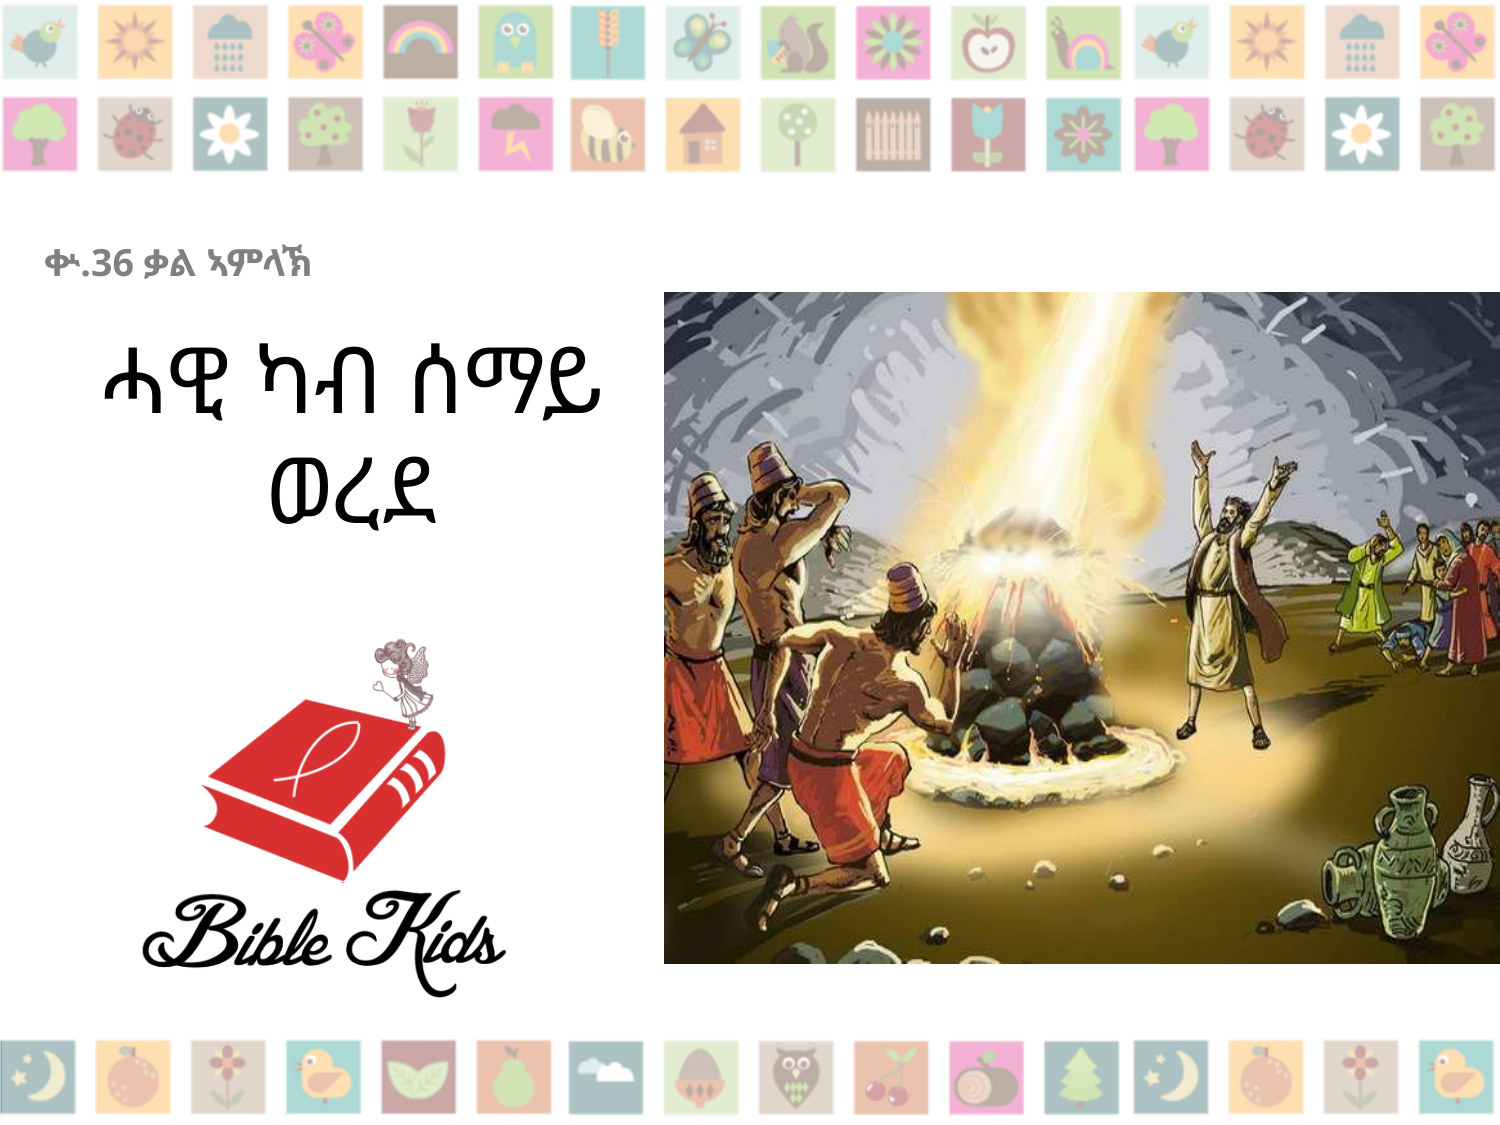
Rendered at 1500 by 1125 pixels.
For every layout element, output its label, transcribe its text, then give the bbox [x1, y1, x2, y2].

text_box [0, 1028, 1500, 1118]
picture [117, 600, 544, 1027]
text_box ቍ.36 ቃል ኣምላኽ [29, 231, 543, 292]
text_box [0, 3, 1500, 181]
text_box ሓዊ ካብ ሰማይ ወረደ [29, 314, 659, 550]
picture [664, 292, 1500, 965]
